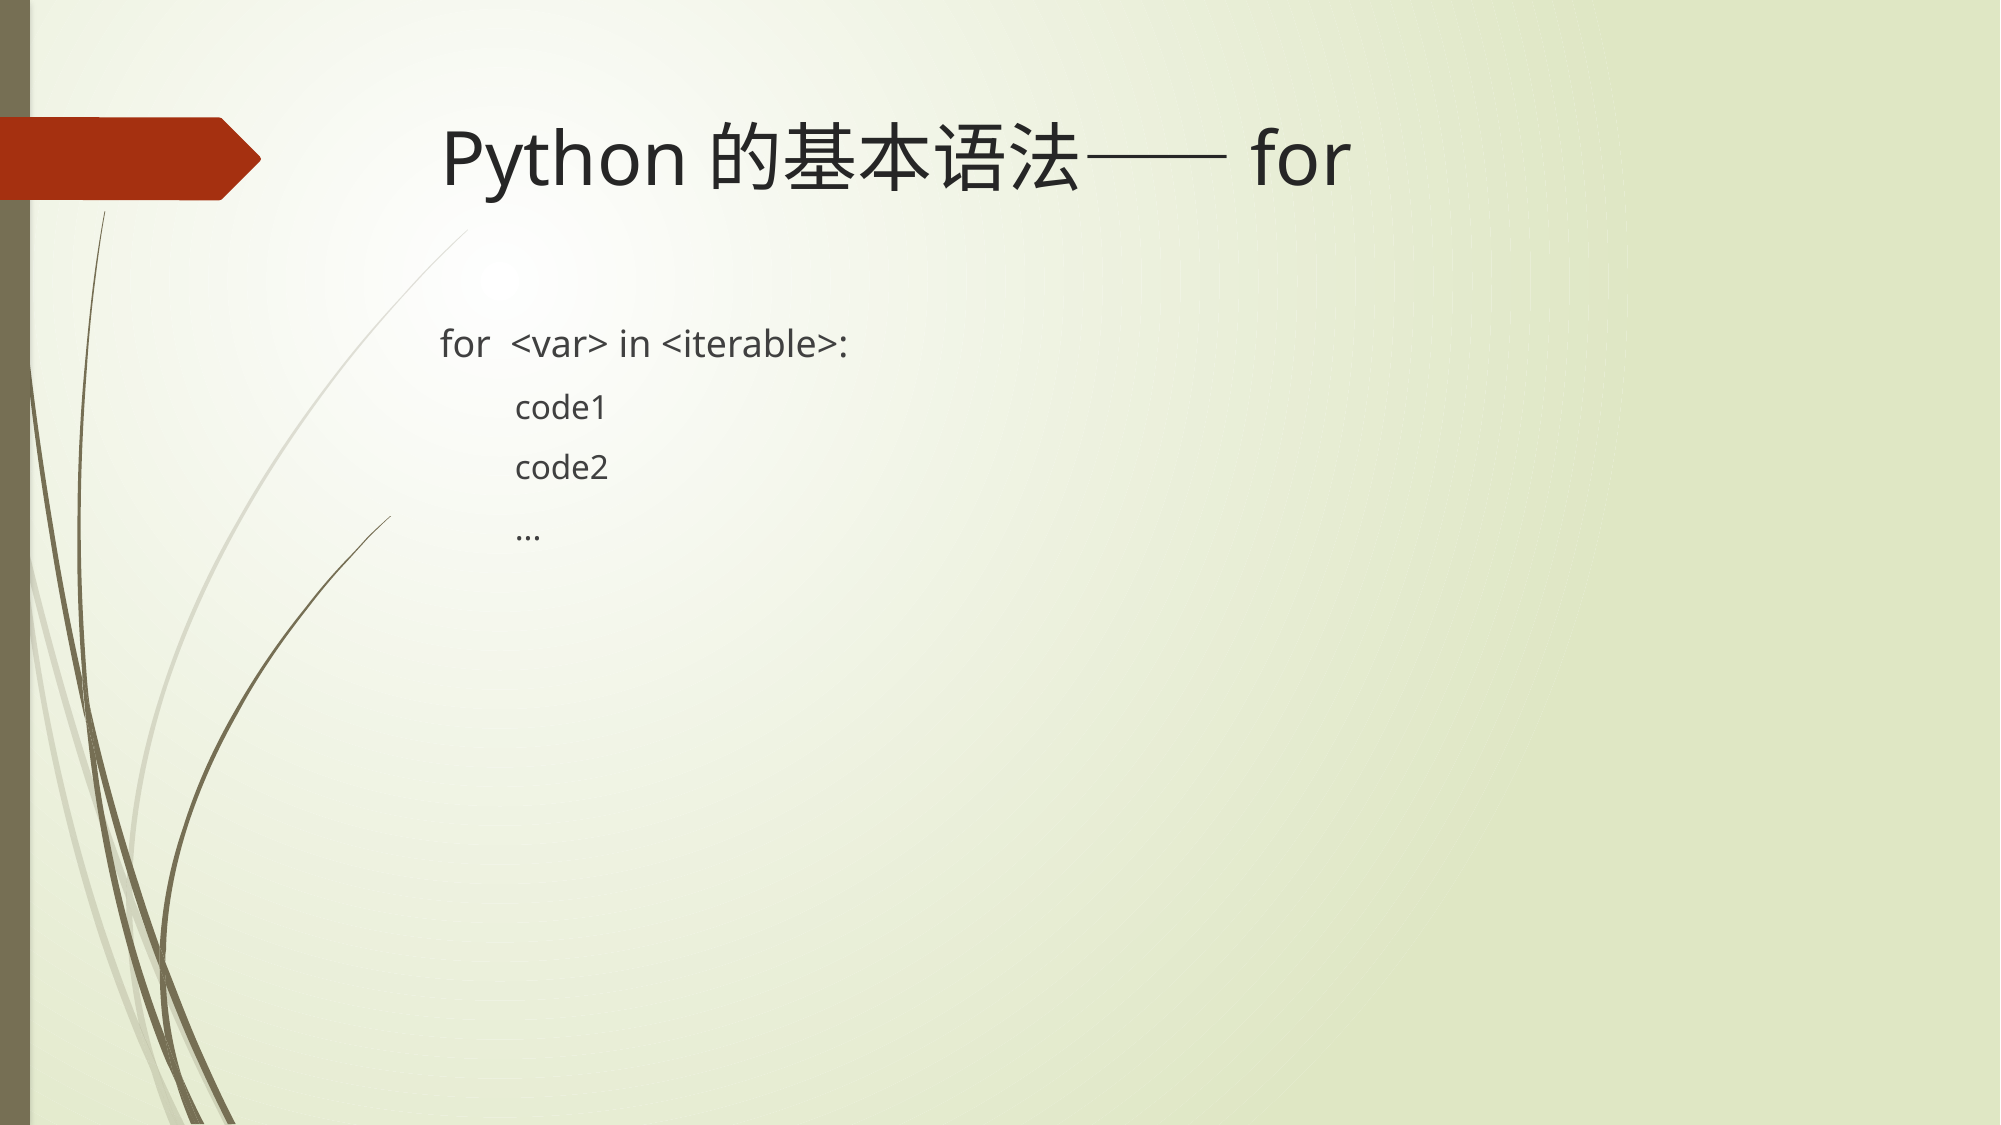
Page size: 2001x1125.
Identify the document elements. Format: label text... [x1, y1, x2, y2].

title Python的基本语法——for [425, 102, 1888, 312]
list for <var> in <iterable>: code1 code2 ... [424, 312, 1888, 1125]
